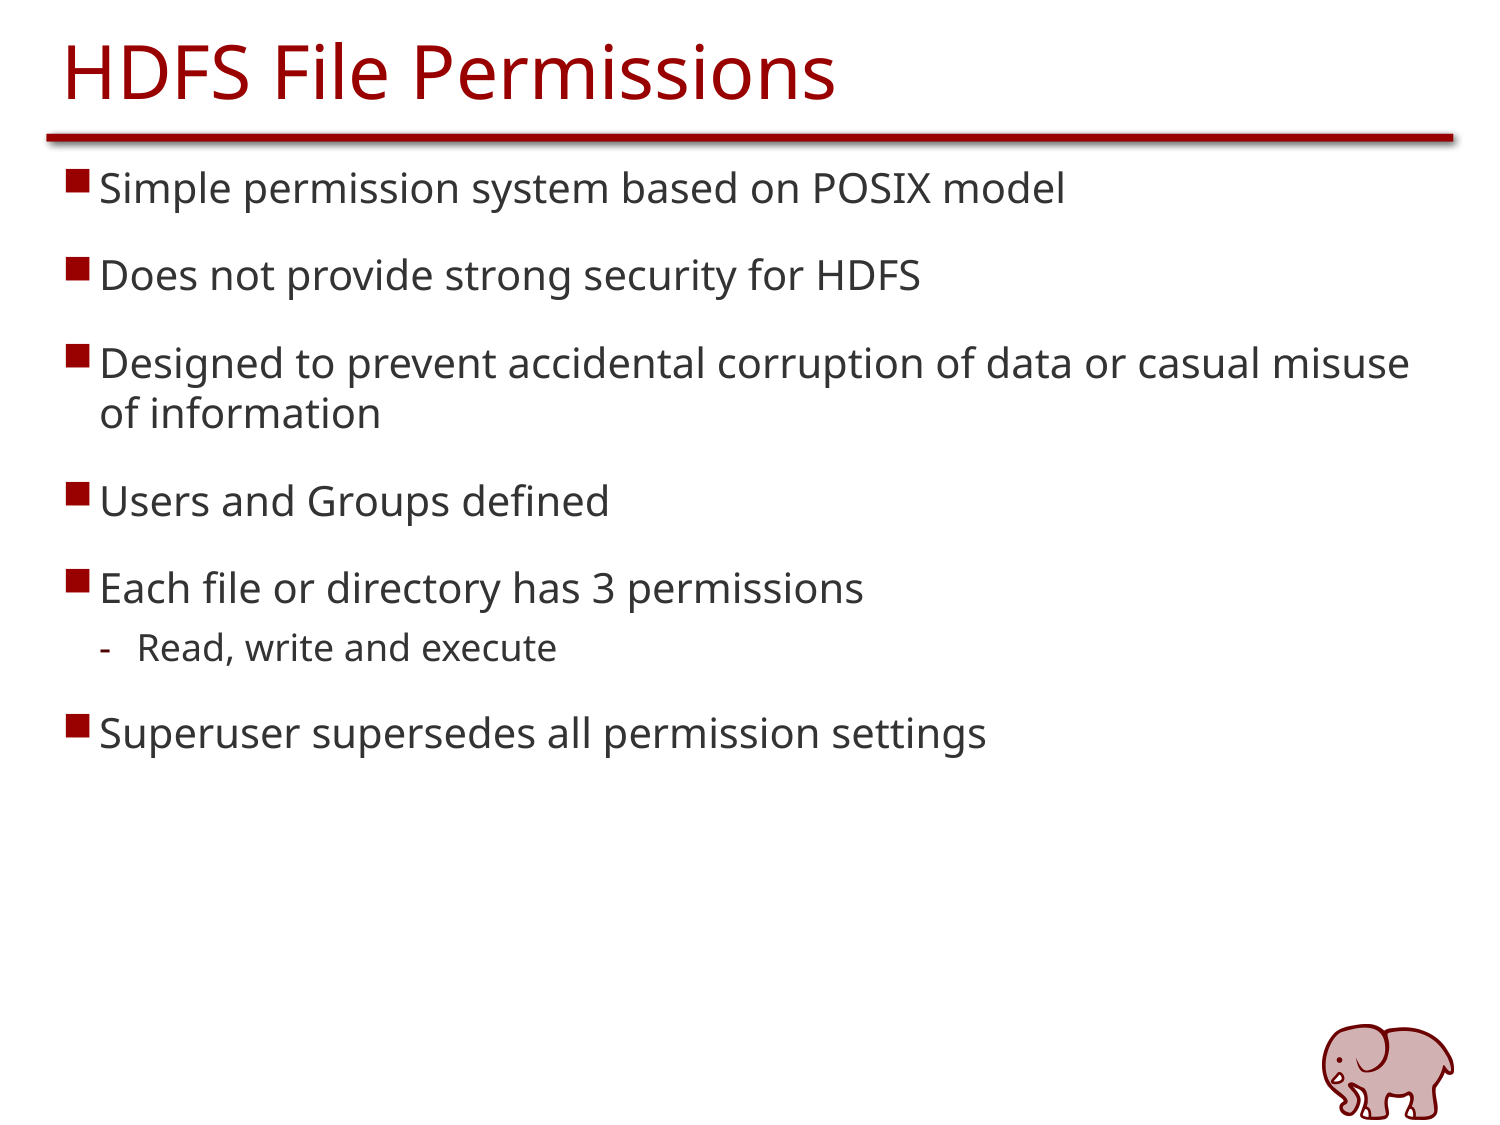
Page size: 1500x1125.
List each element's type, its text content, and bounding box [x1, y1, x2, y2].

list Simple permission system based on POSIX model Does not provide strong security for HDFS Designed to prevent accidental corruption of data or casual misuse of information Users and Groups defined Each file or directory has 3 permissions Read, write and execute Superuser supersedes all permission settings [46, 154, 1454, 1041]
title HDFS File Permissions [46, 21, 1454, 122]
